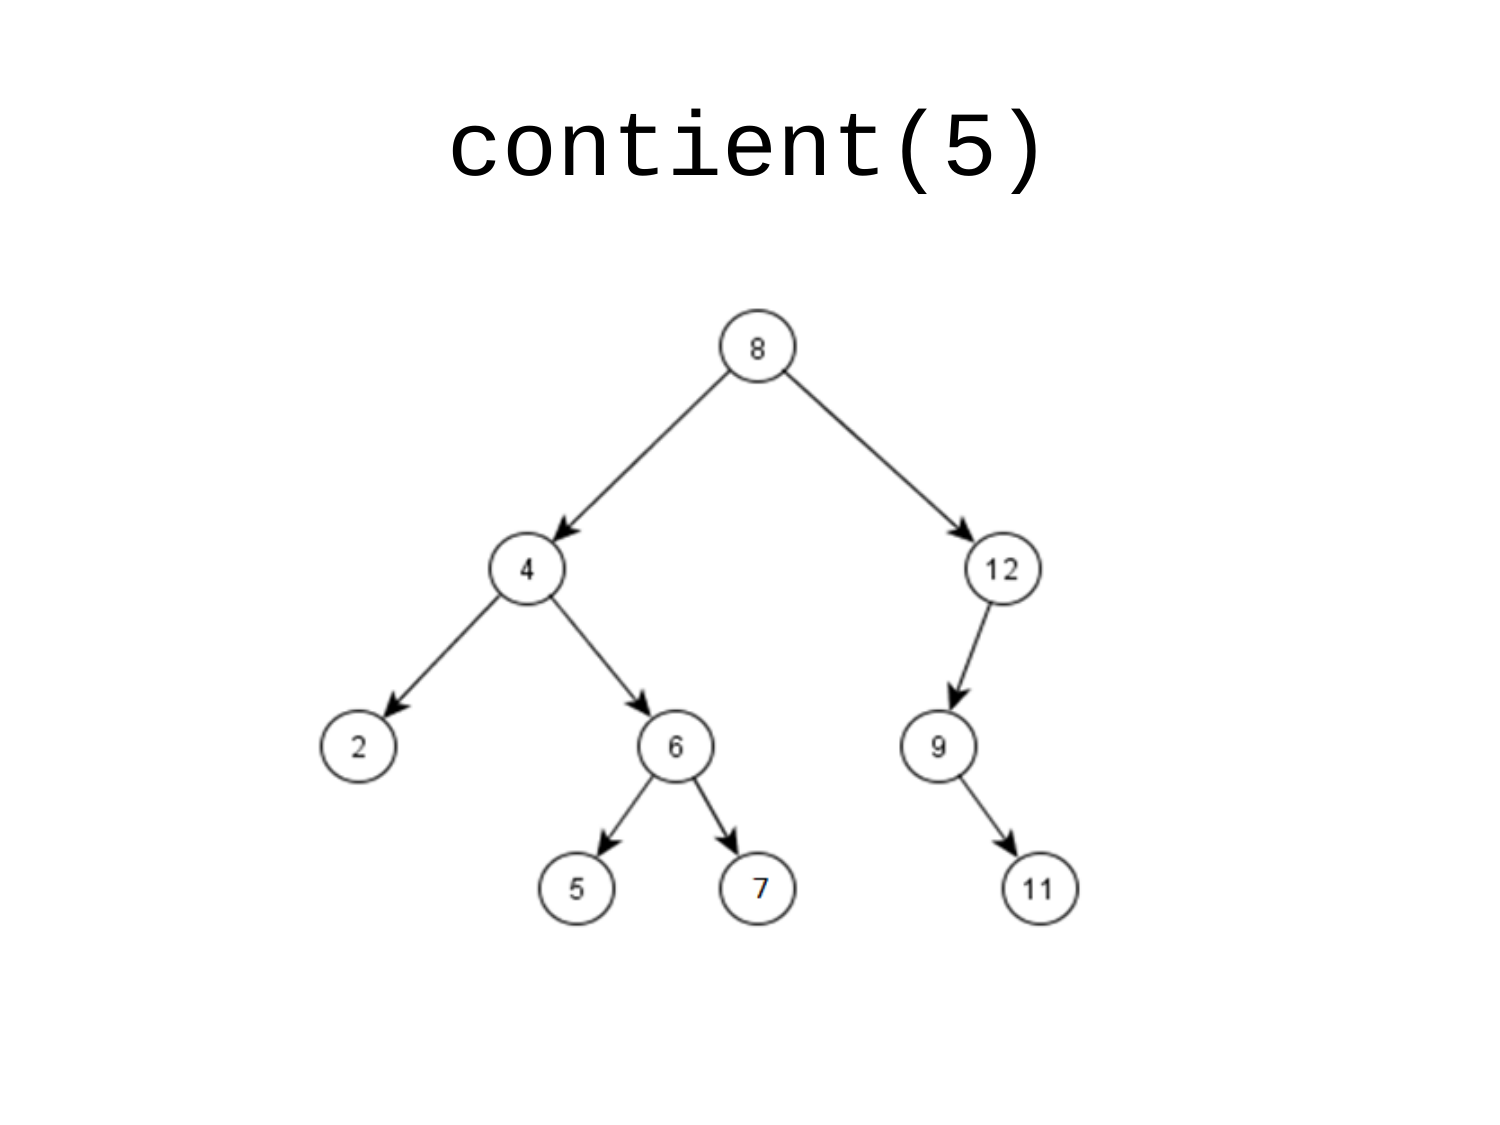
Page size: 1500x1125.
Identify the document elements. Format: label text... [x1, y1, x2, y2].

picture [250, 256, 1220, 959]
title contient(5) [75, 45, 1425, 233]
